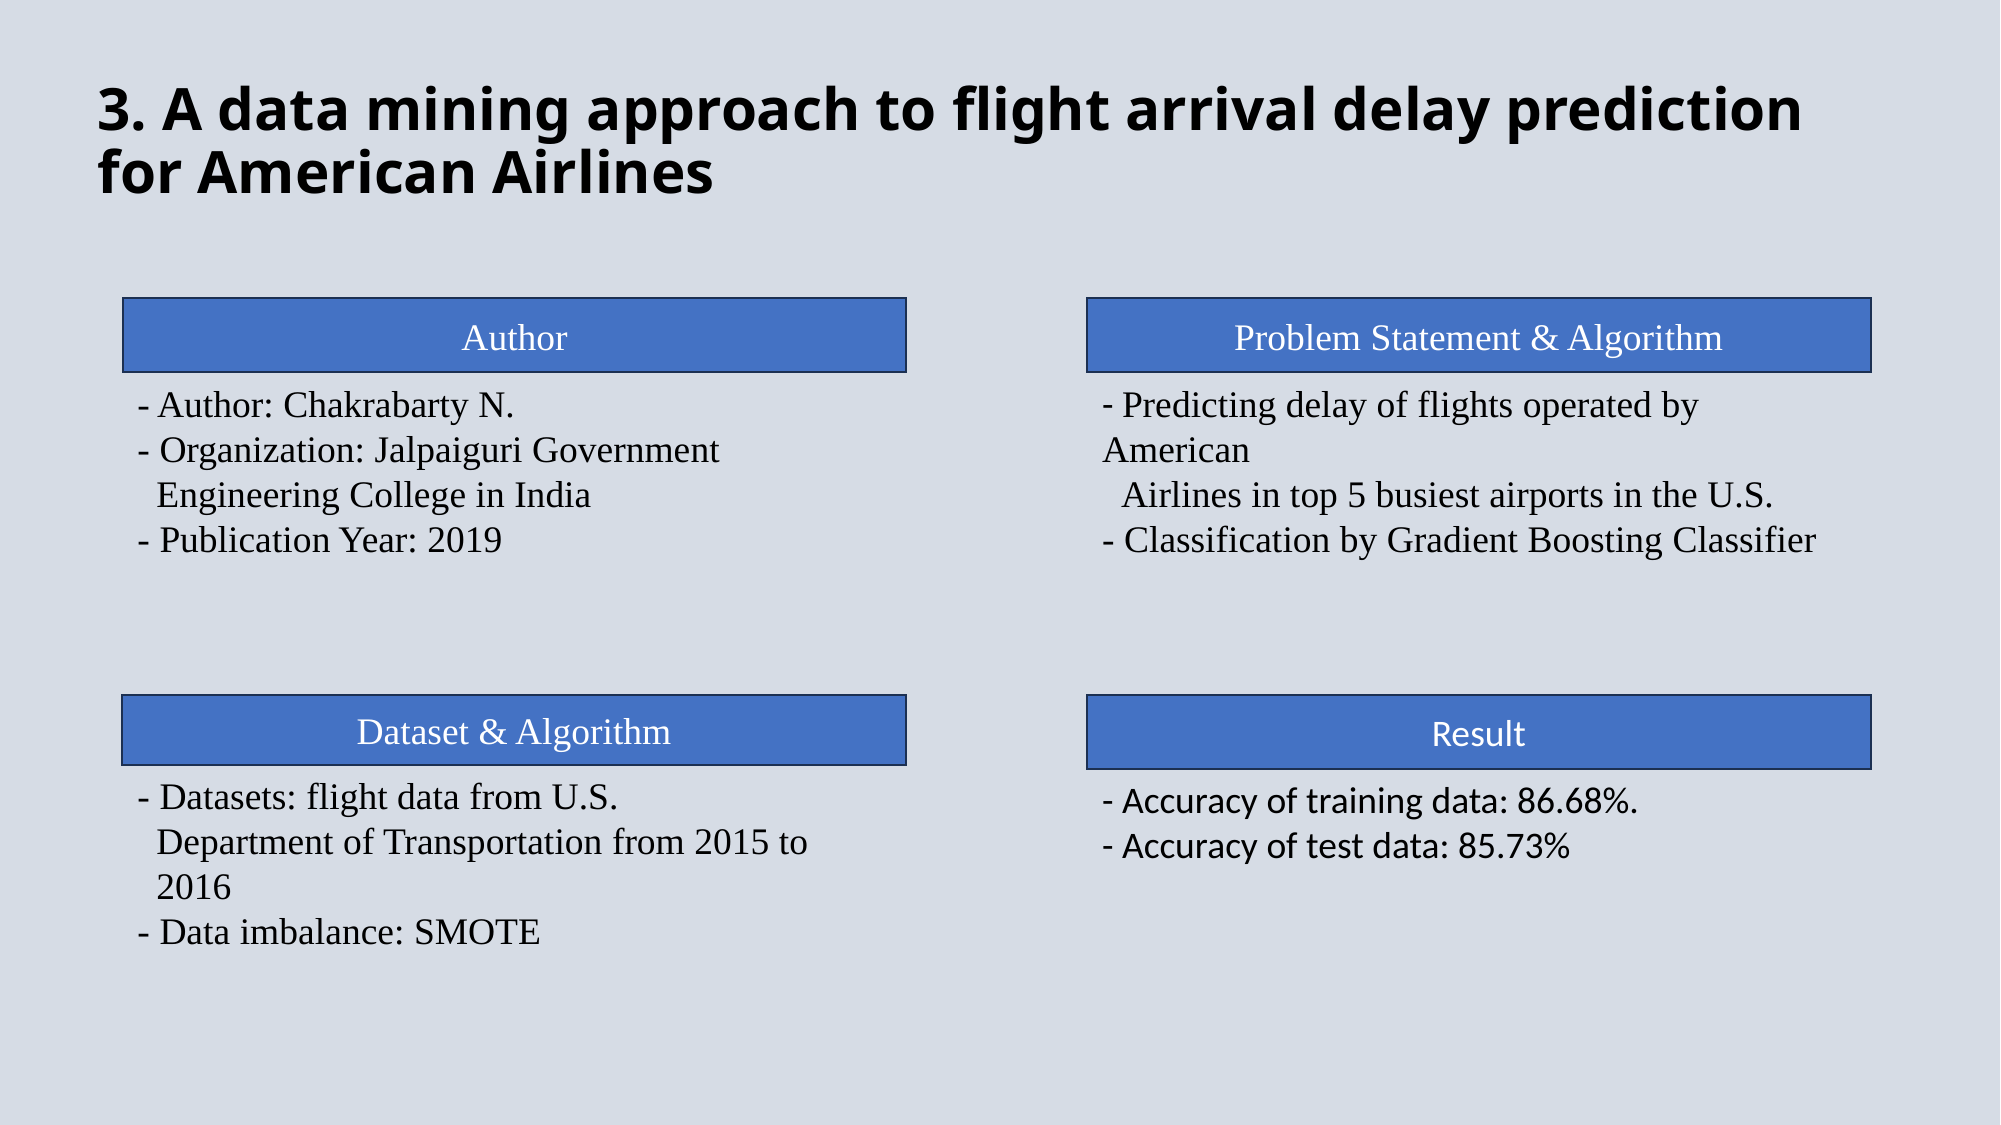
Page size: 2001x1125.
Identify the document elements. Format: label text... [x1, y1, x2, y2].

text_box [1086, 694, 1871, 966]
title 3. A data mining approach to flight arrival delay prediction for American Airlines [82, 72, 1904, 202]
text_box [122, 298, 907, 615]
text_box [1086, 298, 1871, 660]
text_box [122, 694, 907, 962]
